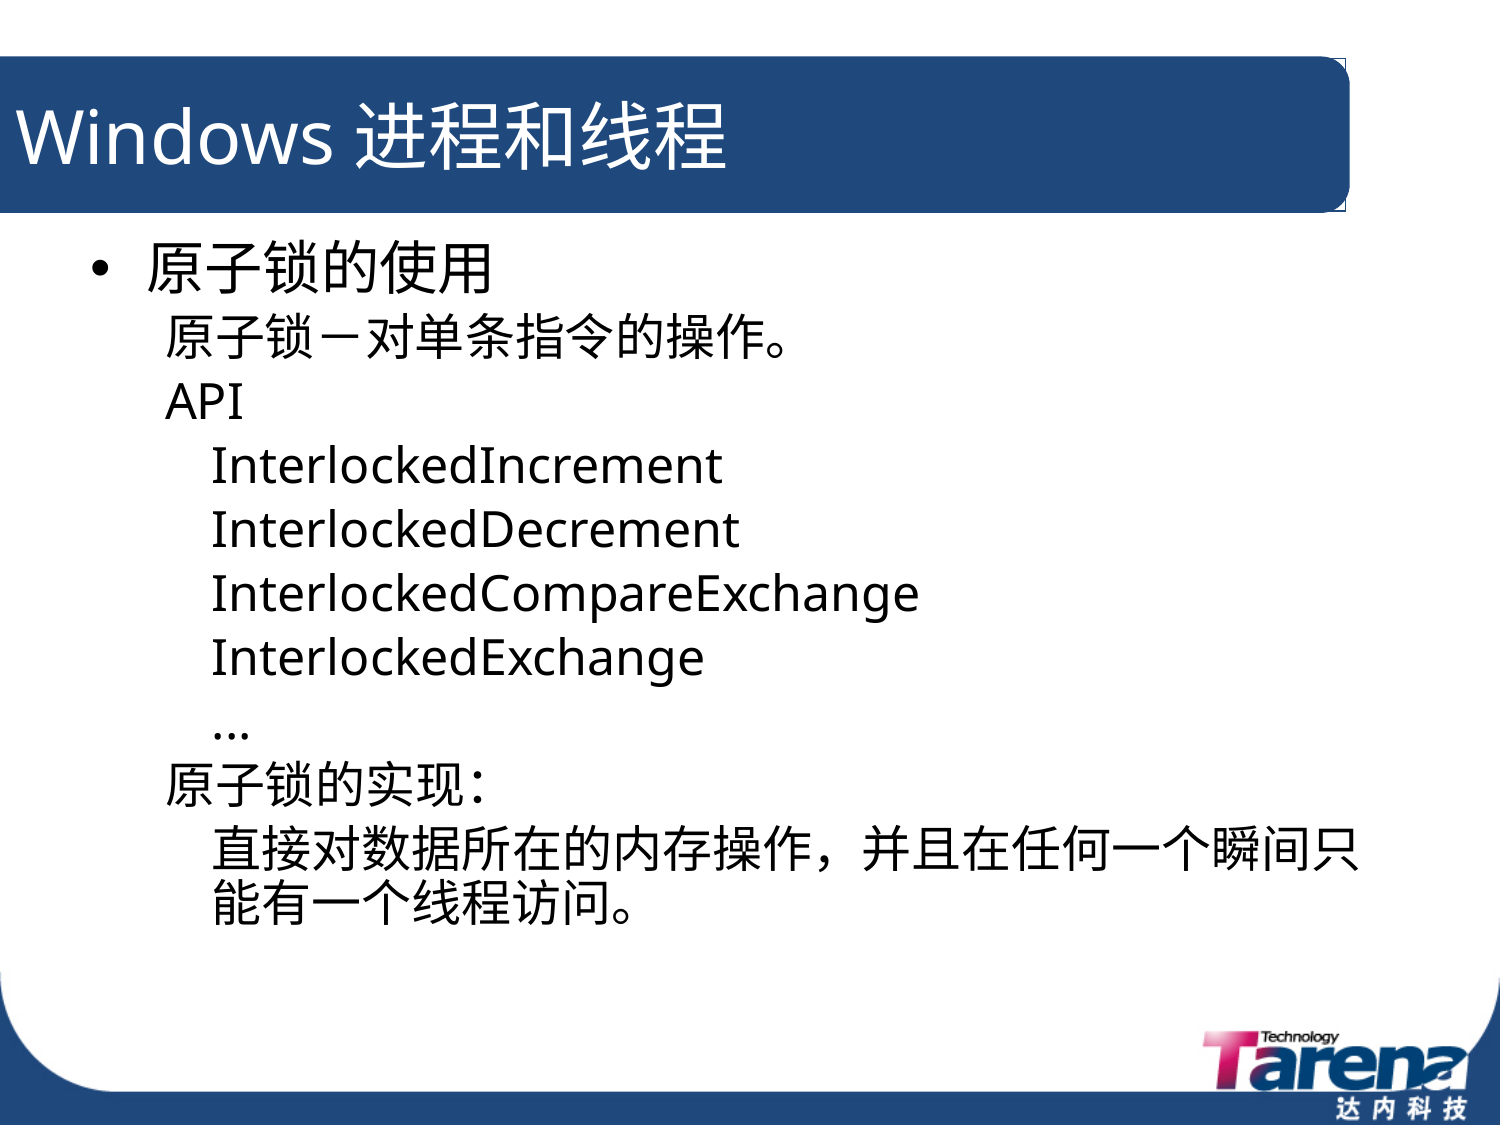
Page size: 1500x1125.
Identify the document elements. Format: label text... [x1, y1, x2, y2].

title Windows进程和线程 [0, 58, 1346, 212]
picture [0, 0, 1500, 1125]
list 原子锁的使用 原子锁－对单条指令的操作。 API InterlockedIncrement InterlockedDecrement InterlockedCompareExchange InterlockedExchange ... 原子锁的实现： 直接对数据所在的内存操作，并且在任何一个瞬间只能有一个线程访问。 [74, 231, 1426, 1006]
